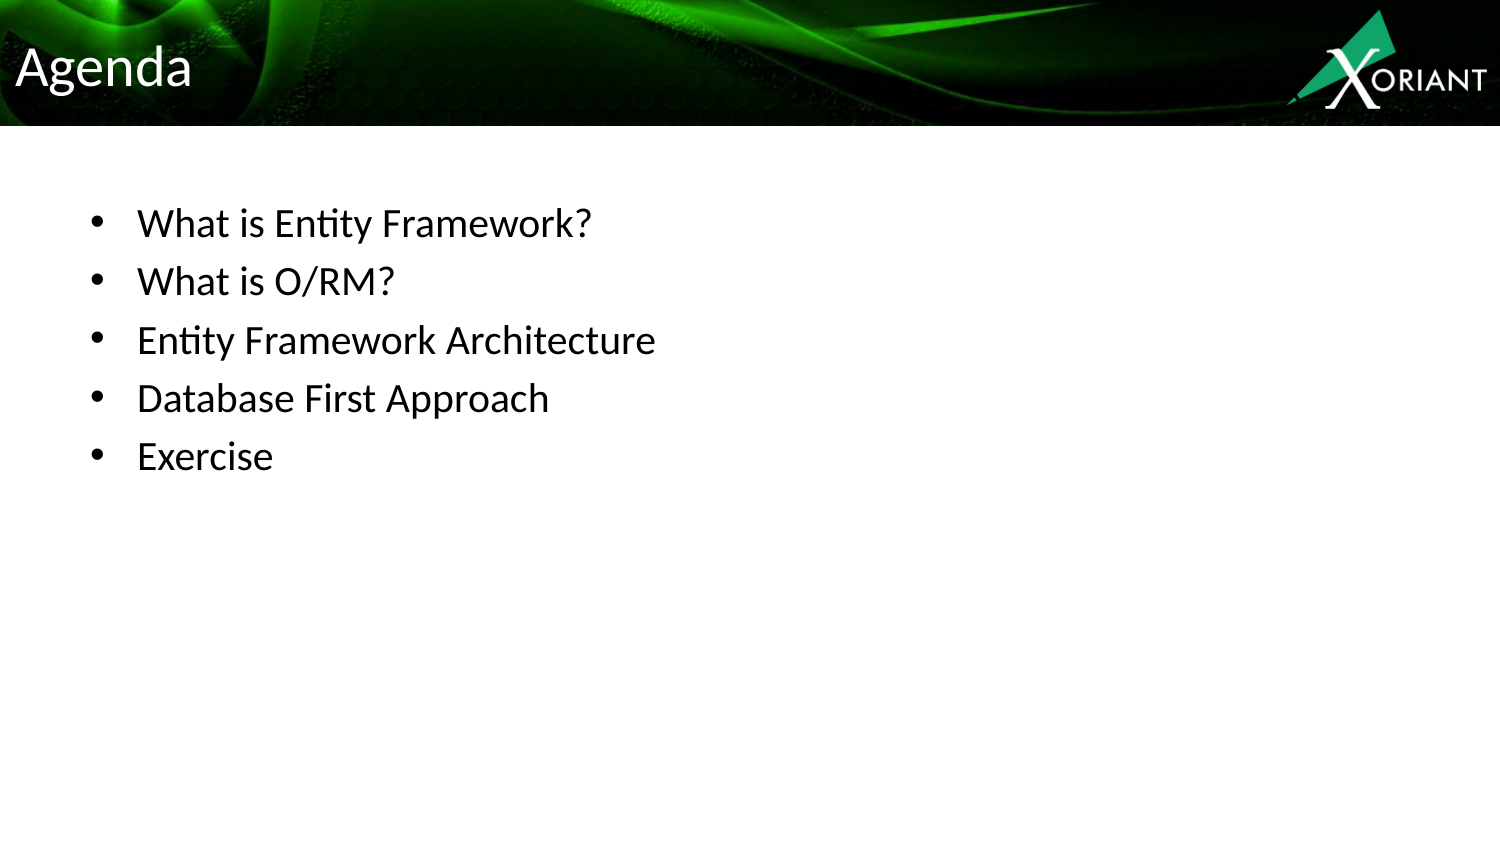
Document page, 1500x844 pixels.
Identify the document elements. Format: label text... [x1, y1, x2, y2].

list What is Entity Framework? What is O/RM? Entity Framework Architecture Database First Approach Exercise [75, 188, 1394, 781]
title Agenda [0, 0, 1270, 126]
picture [1270, 0, 1500, 126]
